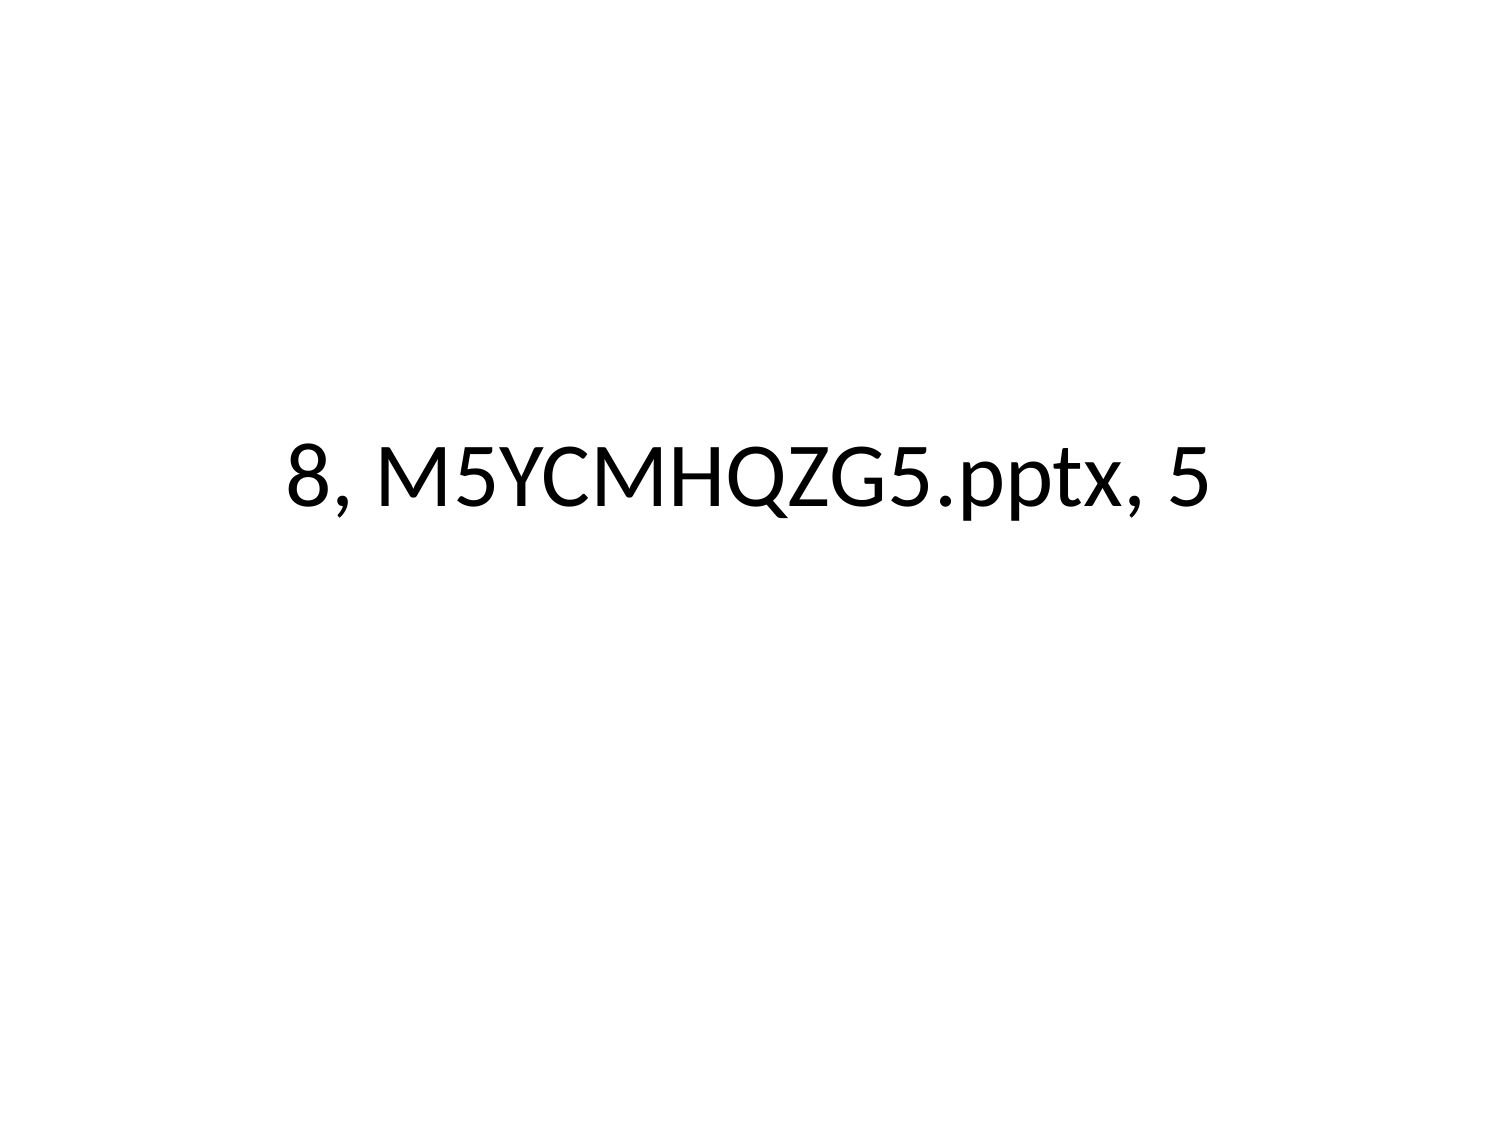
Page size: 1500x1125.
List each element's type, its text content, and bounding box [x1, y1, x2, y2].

title 8, M5YCMHQZG5.pptx, 5 [112, 349, 1388, 591]
